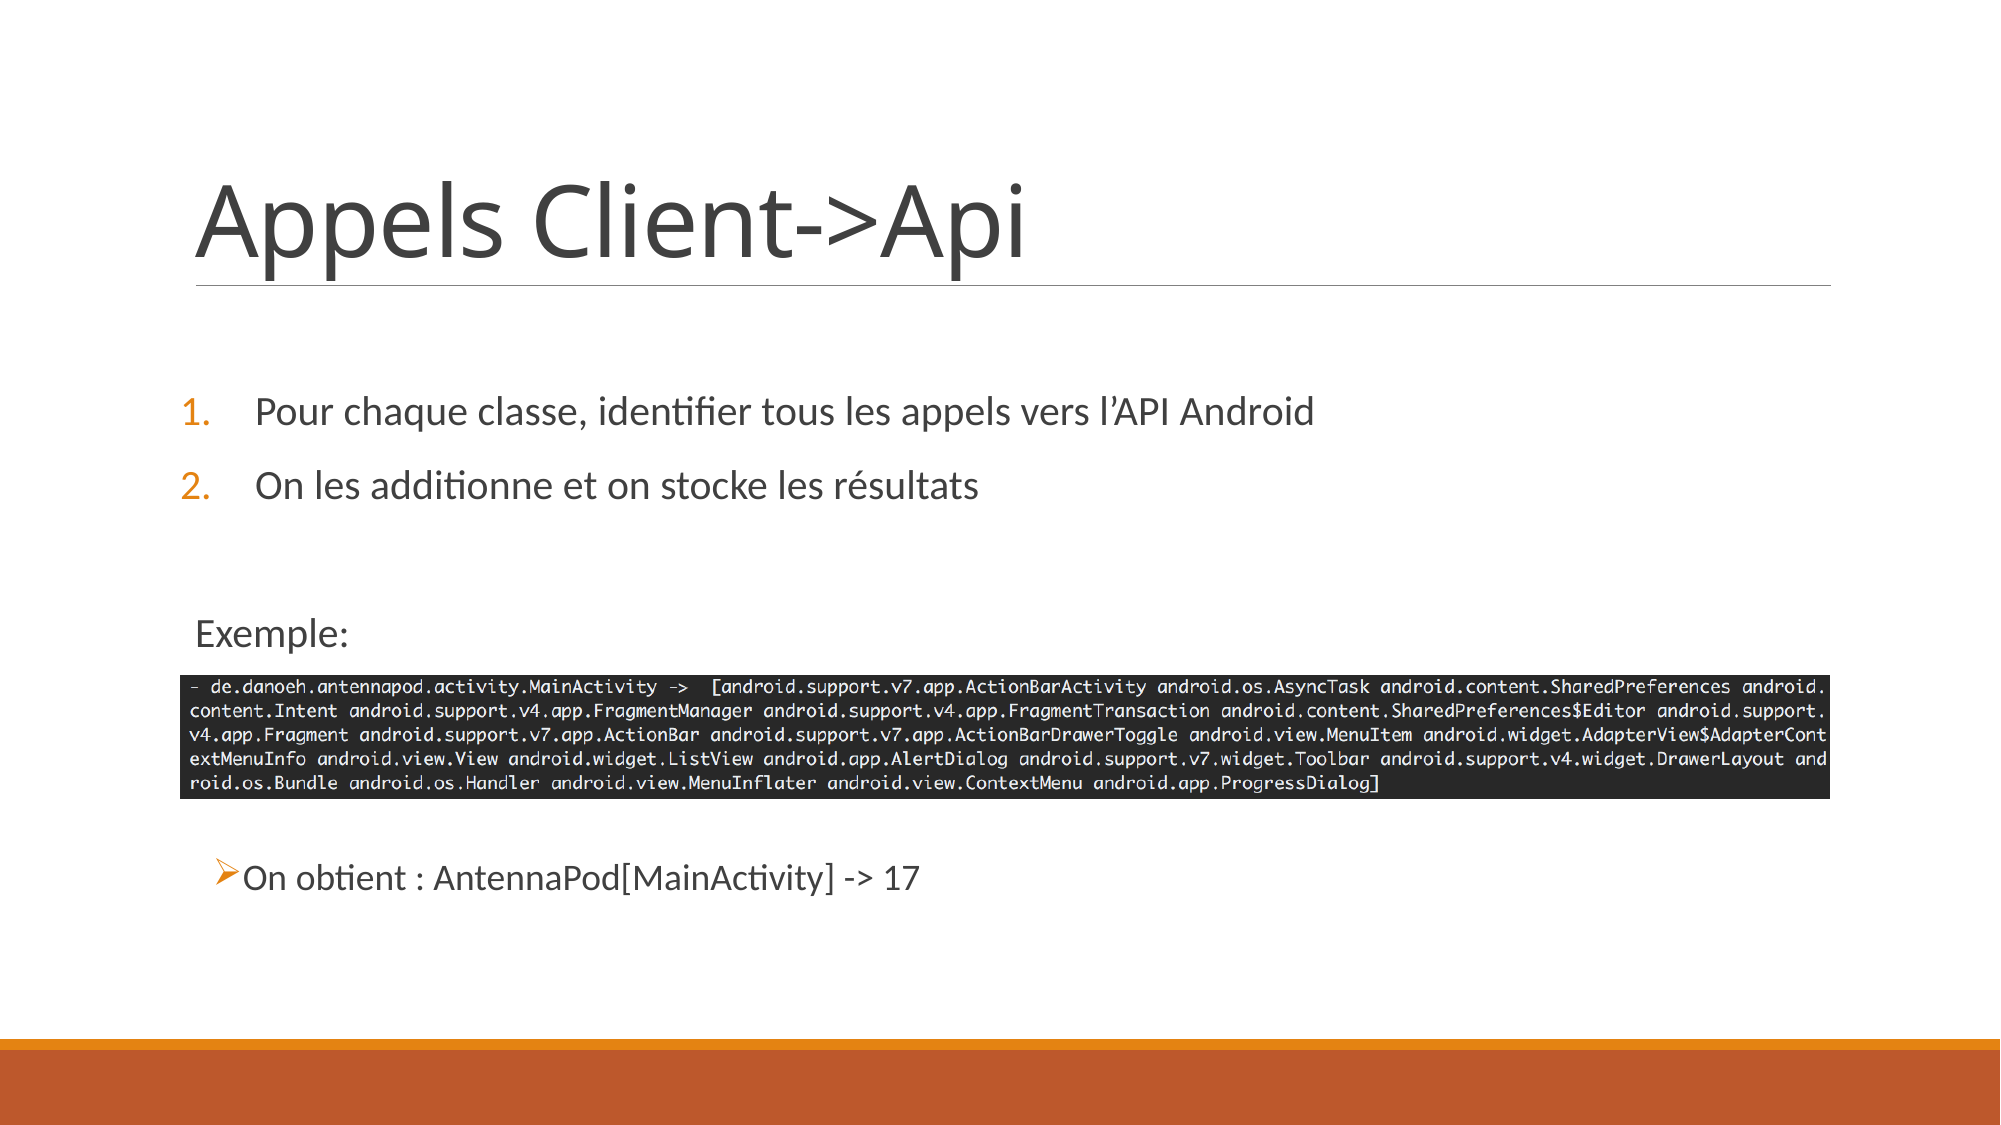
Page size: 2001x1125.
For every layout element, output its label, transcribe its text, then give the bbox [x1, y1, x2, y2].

list Pour chaque classe, identifier tous les appels vers l’API Android On les additionne et on stocke les résultats Exemple: On obtient : AntennaPod[MainActivity] -> 17 [180, 302, 1830, 672]
title Appels Client->Api [180, 47, 1830, 285]
picture [179, 674, 1831, 800]
list Pour chaque classe, identifier tous les appels vers l’API Android On les additionne et on stocke les résultats Exemple: On obtient : AntennaPod[MainActivity] -> 17 [180, 808, 1830, 963]
